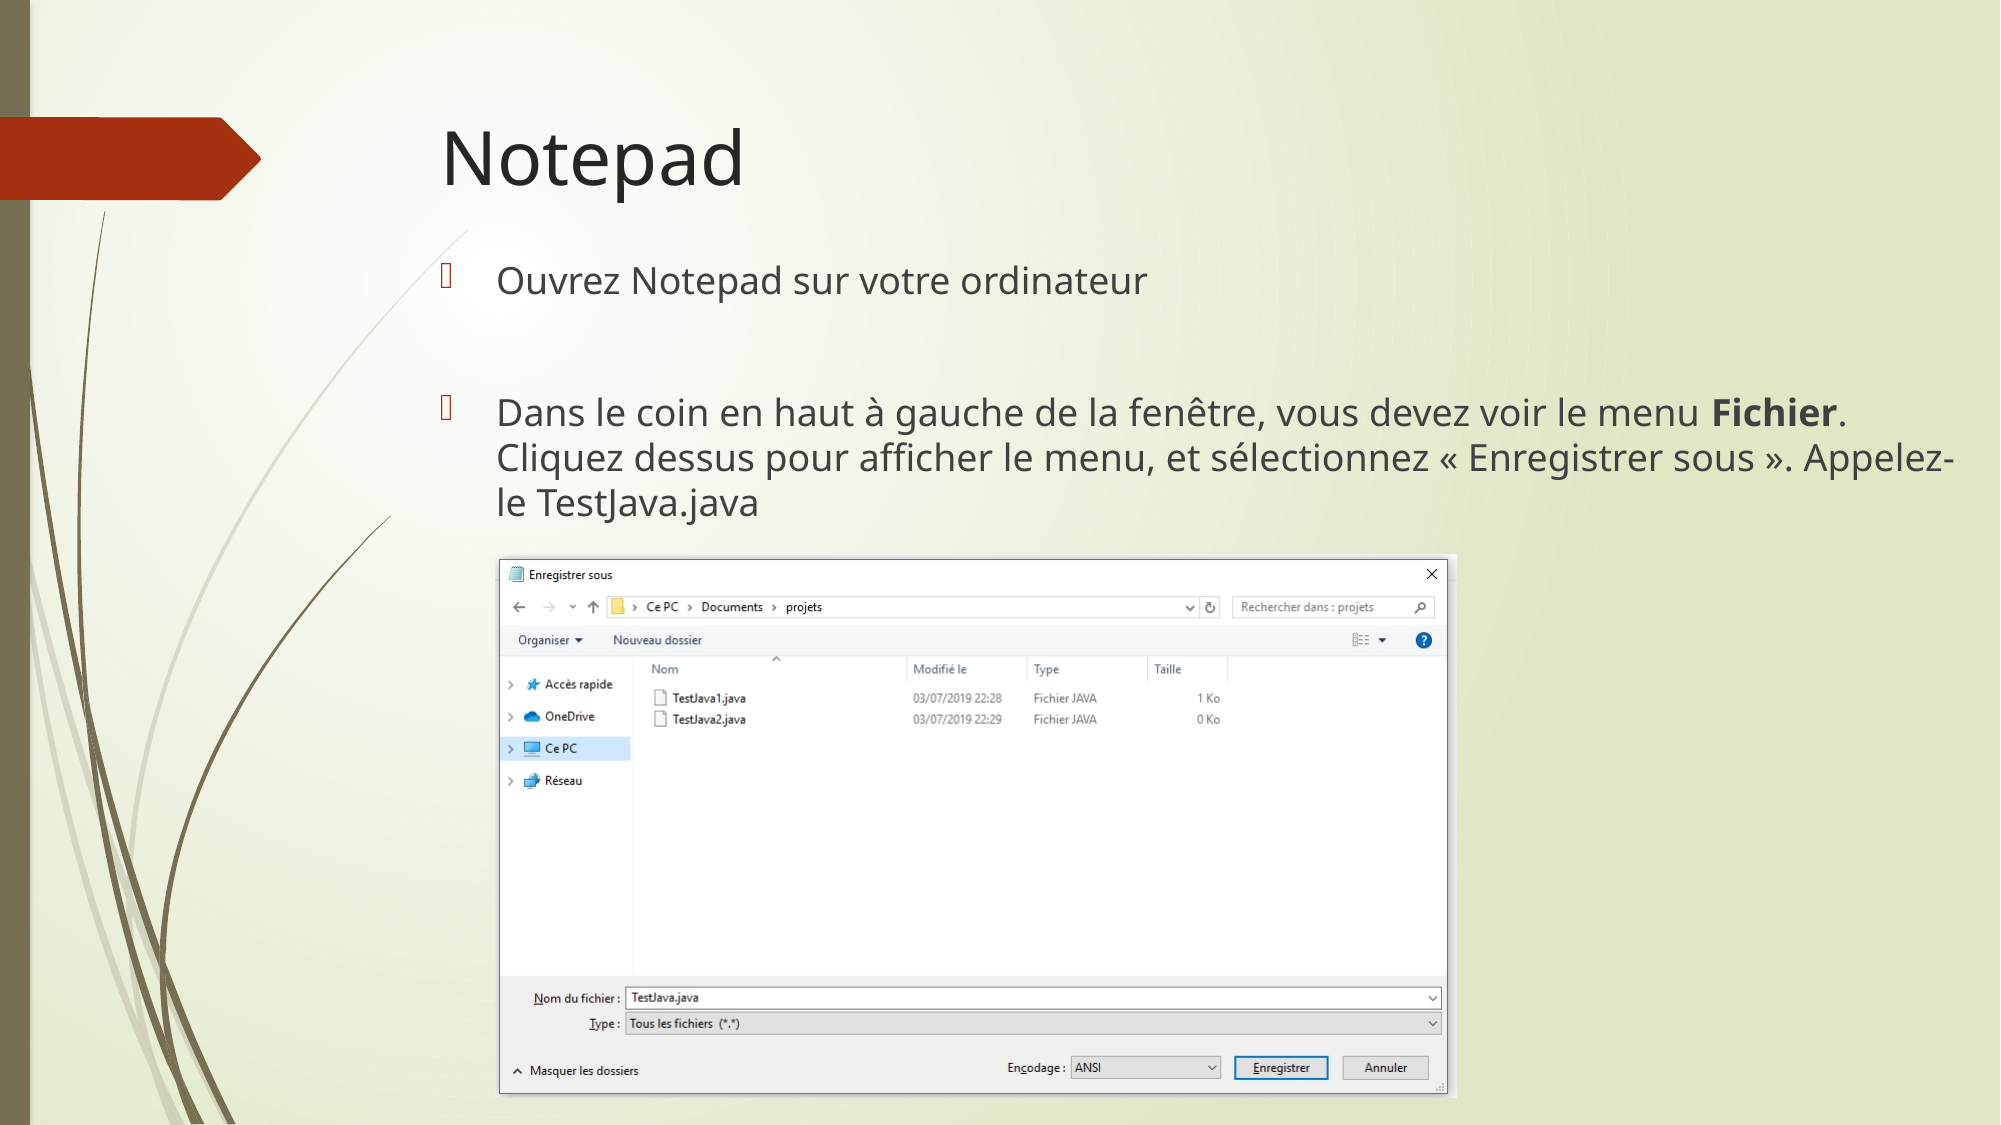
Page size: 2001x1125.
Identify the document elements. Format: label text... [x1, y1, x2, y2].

picture [495, 553, 1457, 1098]
title Notepad [425, 102, 1888, 249]
list Ouvrez Notepad sur votre ordinateur Dans le coin en haut à gauche de la fenêtre, vous devez voir le menu Fichier. Cliquez dessus pour afficher le menu, et sélectionnez « Enregistrer sous ». Appelez-le TestJava.java [424, 249, 2000, 616]
